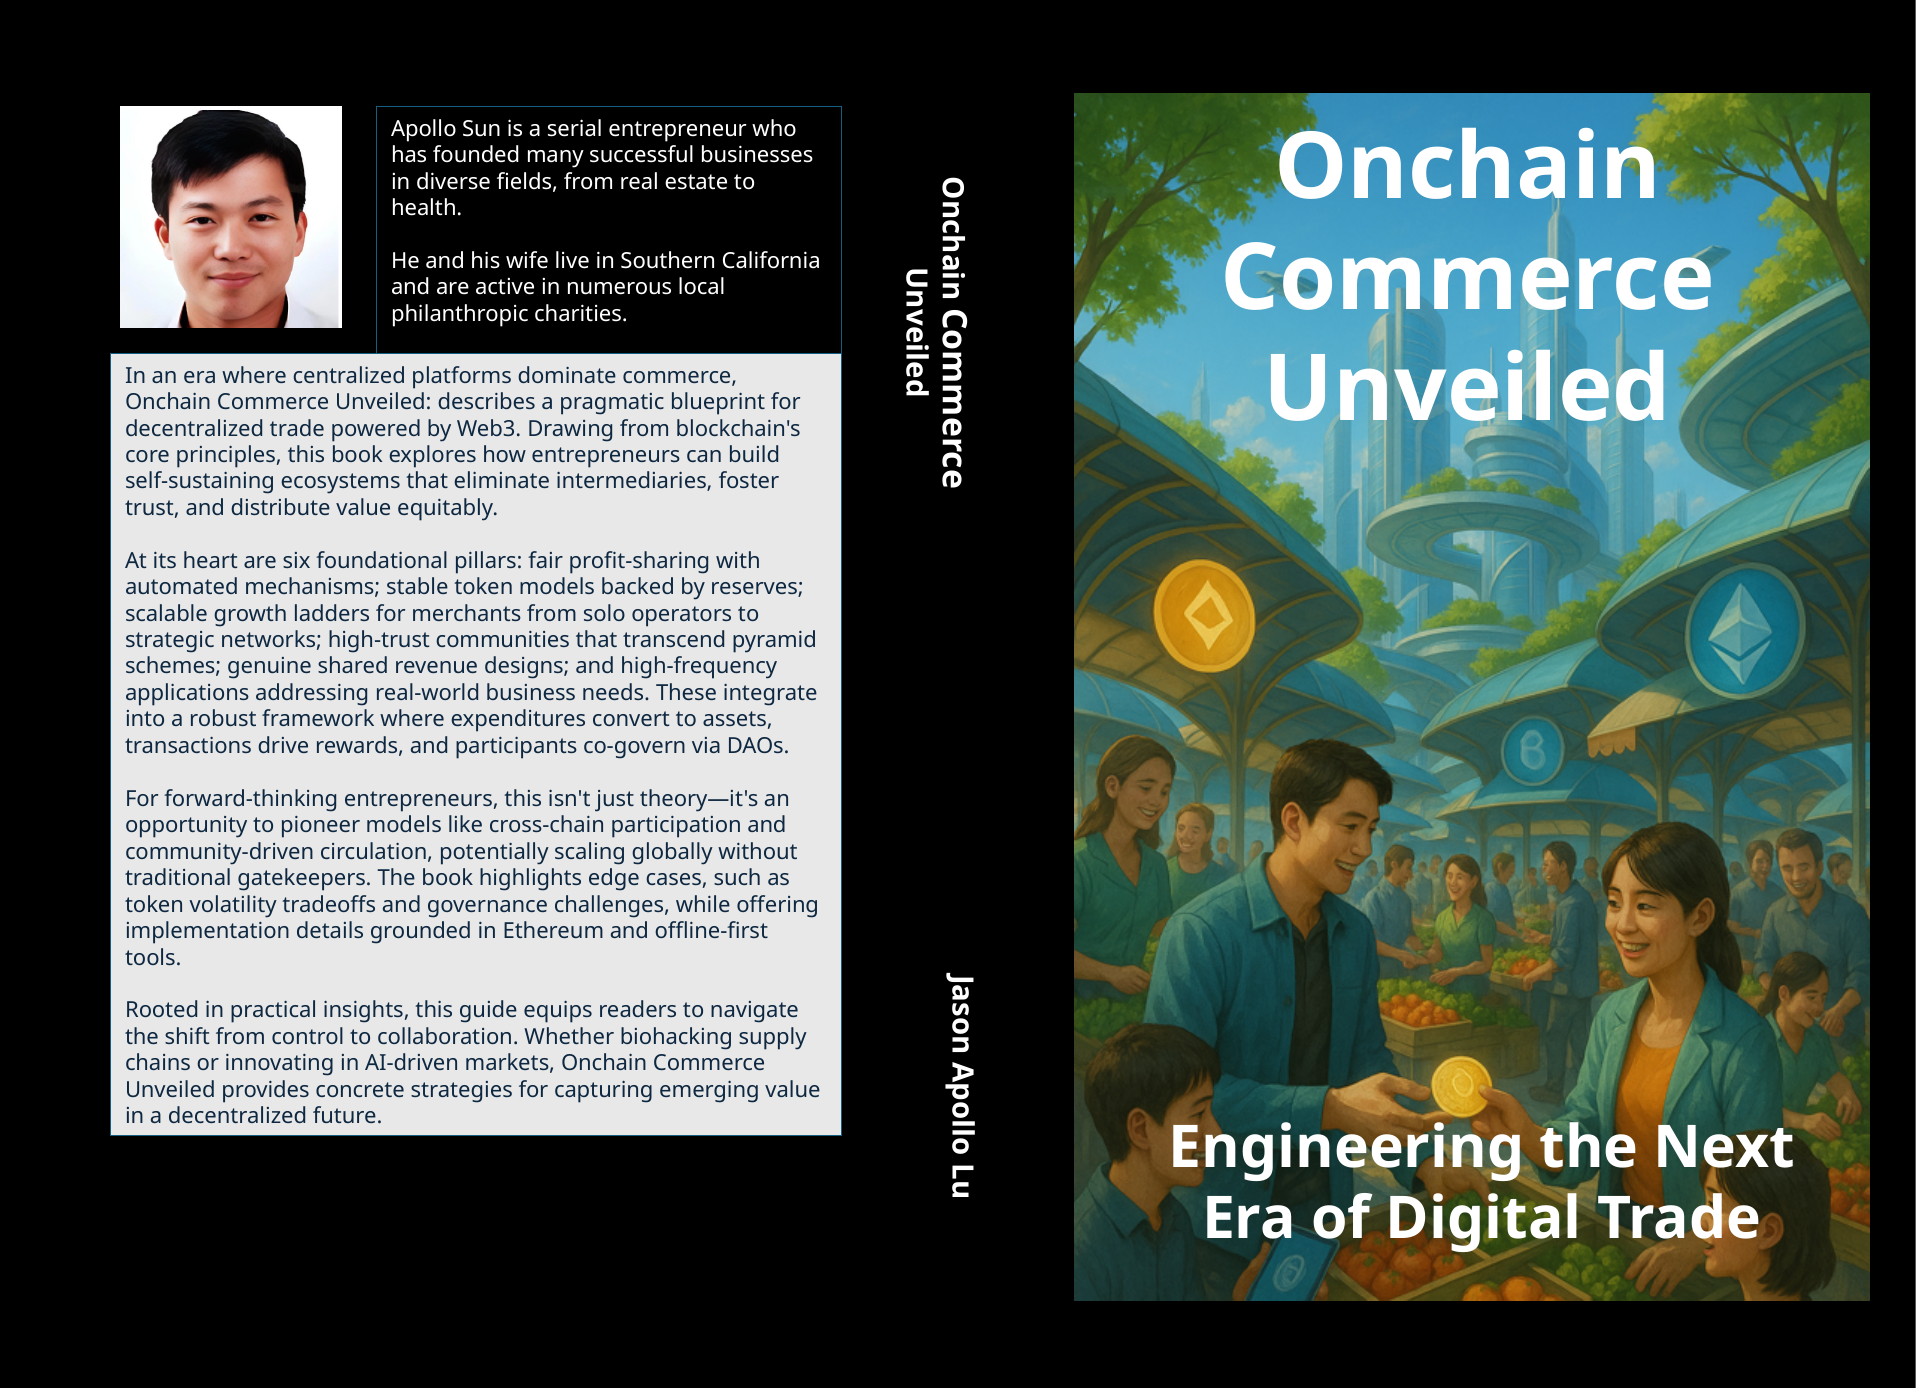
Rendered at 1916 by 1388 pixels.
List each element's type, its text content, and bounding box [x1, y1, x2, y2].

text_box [109, 106, 842, 1066]
picture [1073, 93, 1870, 1302]
text_box Onchain Commerce Unveiled [893, 111, 984, 555]
text_box Jason Apollo Lu [939, 960, 990, 1277]
